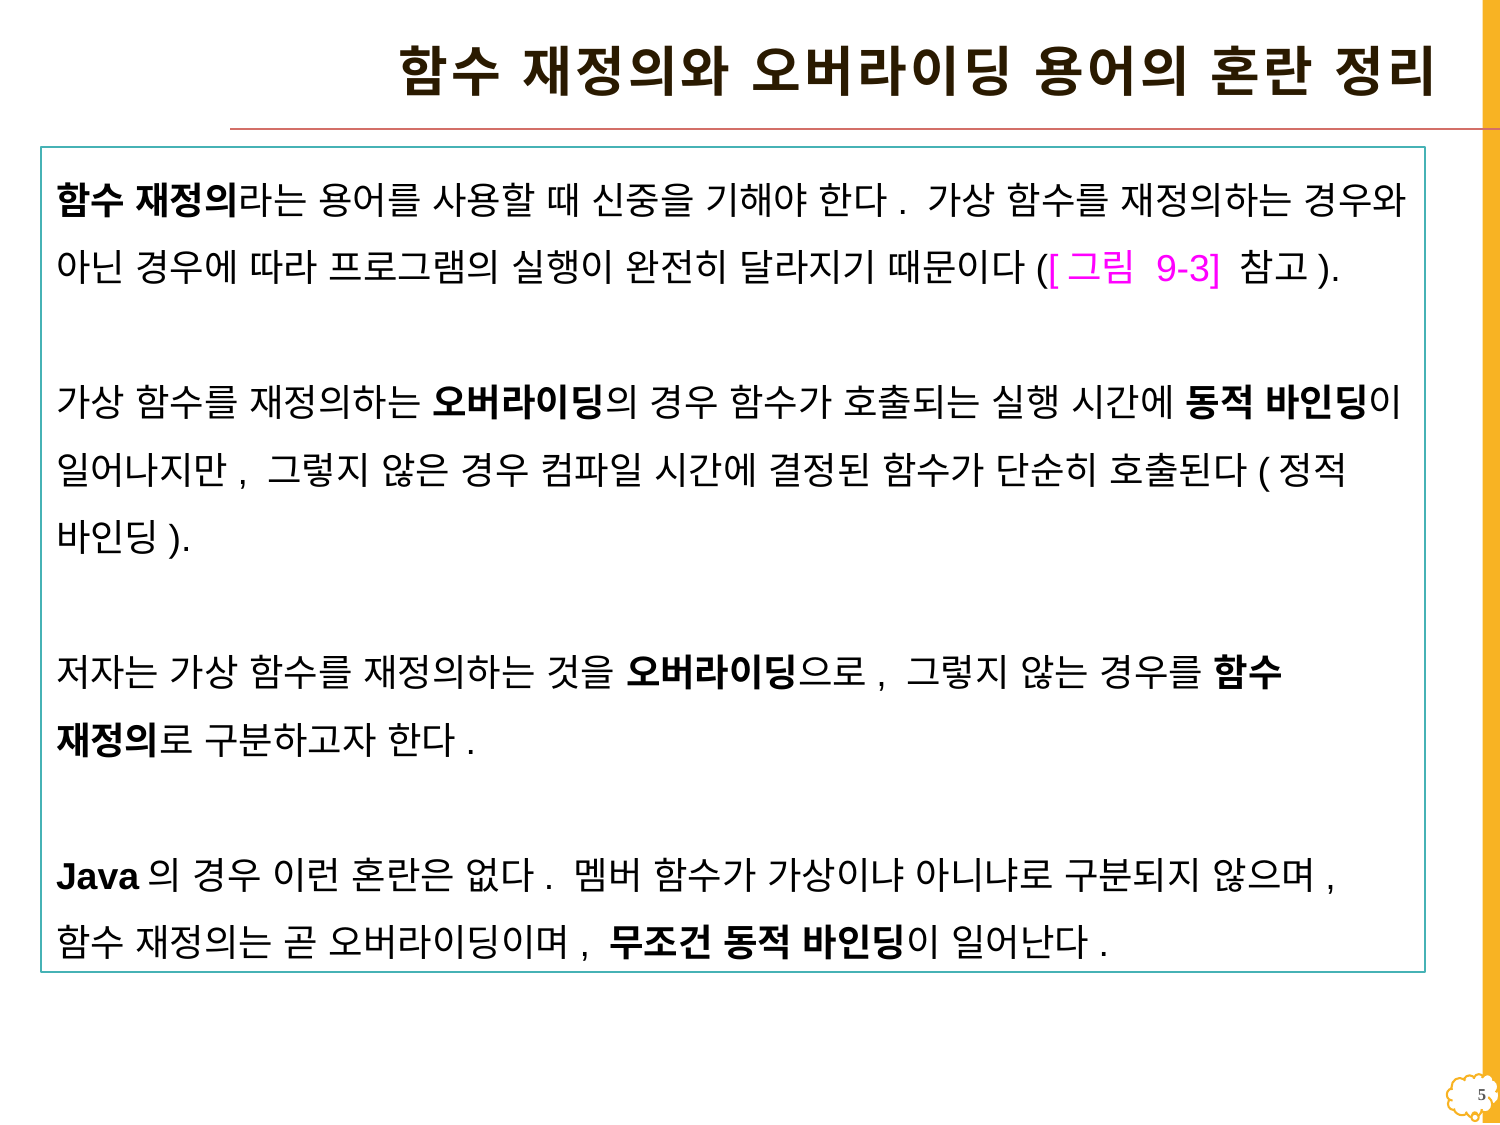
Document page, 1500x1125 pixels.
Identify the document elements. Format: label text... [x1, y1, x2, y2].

title 함수 재정의와 오버라이딩 용어의 혼란 정리 [198, 19, 1453, 130]
text_box 함수 재정의라는 용어를 사용할 때 신중을 기해야 한다. 가상 함수를 재정의하는 경우와 아닌 경우에 따라 프로그램의 실행이 완전히 달라지기 때문이다([그림 9-3] 참고). 가상 함수를 재정의하는 오버라이딩의 경우 함수가 호출되는 실행 시간에 동적 바인딩이 일어나지만, 그렇지 않은 경우 컴파일 시간에 결정된 함수가 단순히 호출된다(정적 바인딩). 저자는 가상 함수를 재정의하는 것을 오버라이딩으로, 그렇지 않는 경우를 함수 재정의로 구분하고자 한다. Java의 경우 이런 혼란은 없다. 멤버 함수가 가상이냐 아니냐로 구분되지 않으며, 함수 재정의는 곧 오버라이딩이며, 무조건 동적 바인딩이 일어난다. [40, 146, 1426, 973]
slide_number 4 [1448, 1067, 1500, 1120]
